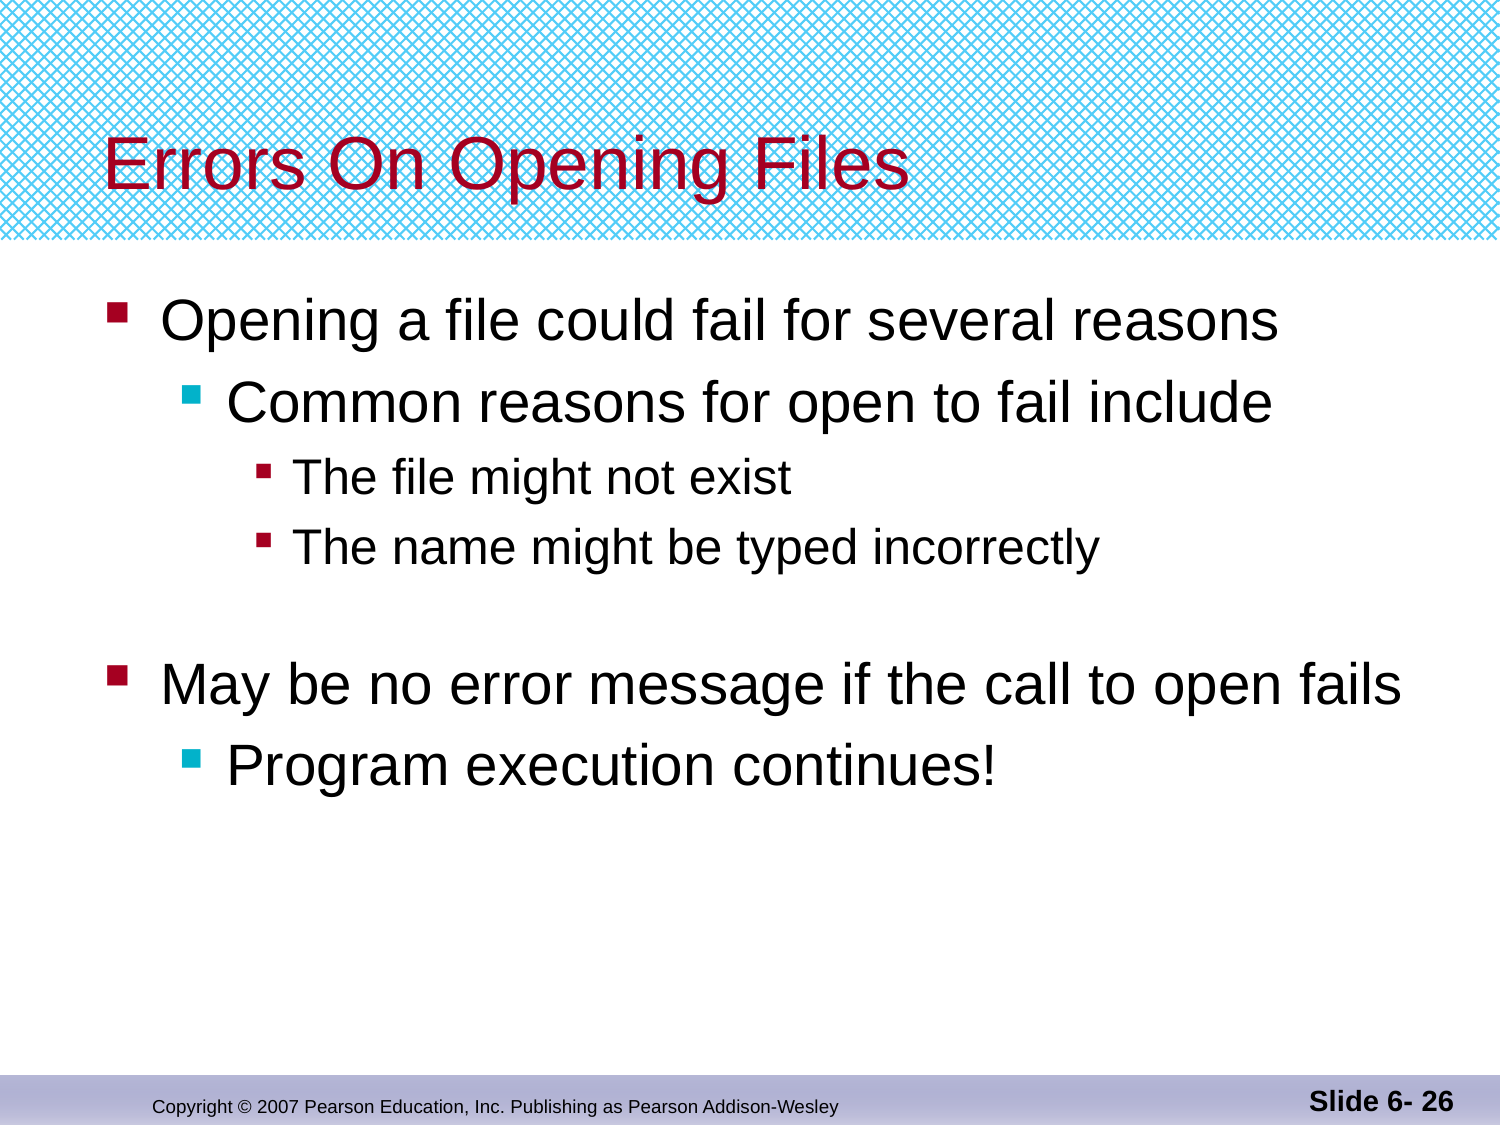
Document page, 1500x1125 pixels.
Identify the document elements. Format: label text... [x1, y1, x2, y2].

list Opening a file could fail for several reasons Common reasons for open to fail include The file might not exist The name might be typed incorrectly May be no error message if the call to open fails Program execution continues! [89, 274, 1451, 1026]
title Errors On Opening Files [87, 49, 1451, 213]
slide_number Slide 6- 26 [1156, 1049, 1470, 1125]
